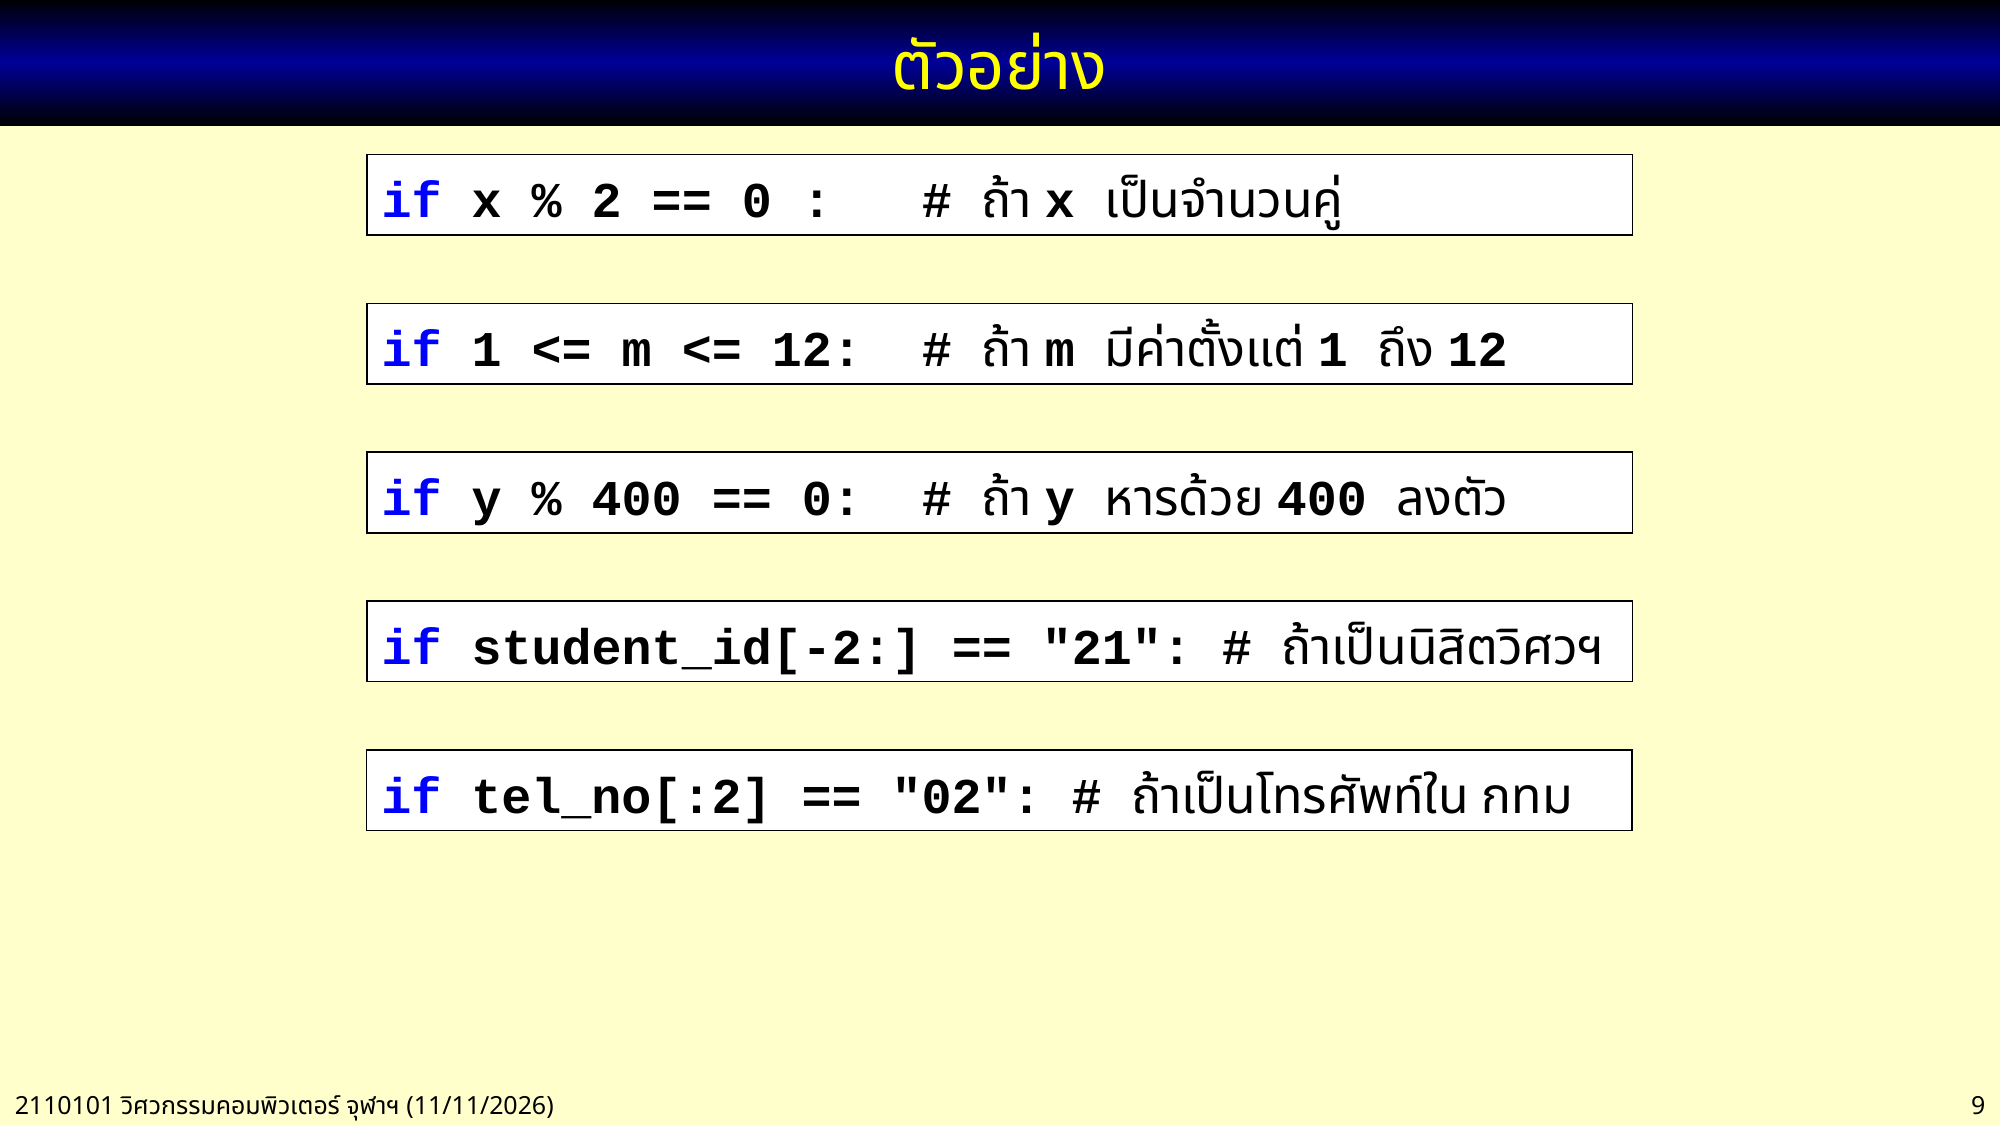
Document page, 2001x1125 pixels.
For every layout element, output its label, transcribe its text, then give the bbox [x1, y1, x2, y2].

title ตัวอย่าง [0, 0, 2000, 126]
text_box if x % 2 == 0 : # ถ้า x เป็นจำนวนคู่ [366, 154, 1633, 236]
text_box if y % 400 == 0: # ถ้า y หารด้วย 400 ลงตัว [366, 452, 1633, 533]
text_box if student_id[-2:] == "21": # ถ้าเป็นนิสิตวิศวฯ [366, 601, 1633, 682]
text_box if tel_no[:2] == "02": # ถ้าเป็นโทรศัพท์ใน กทม [366, 749, 1633, 831]
text_box if 1 <= m <= 12: # ถ้า m มีค่าตั้งแต่ 1 ถึง 12 [366, 303, 1633, 384]
